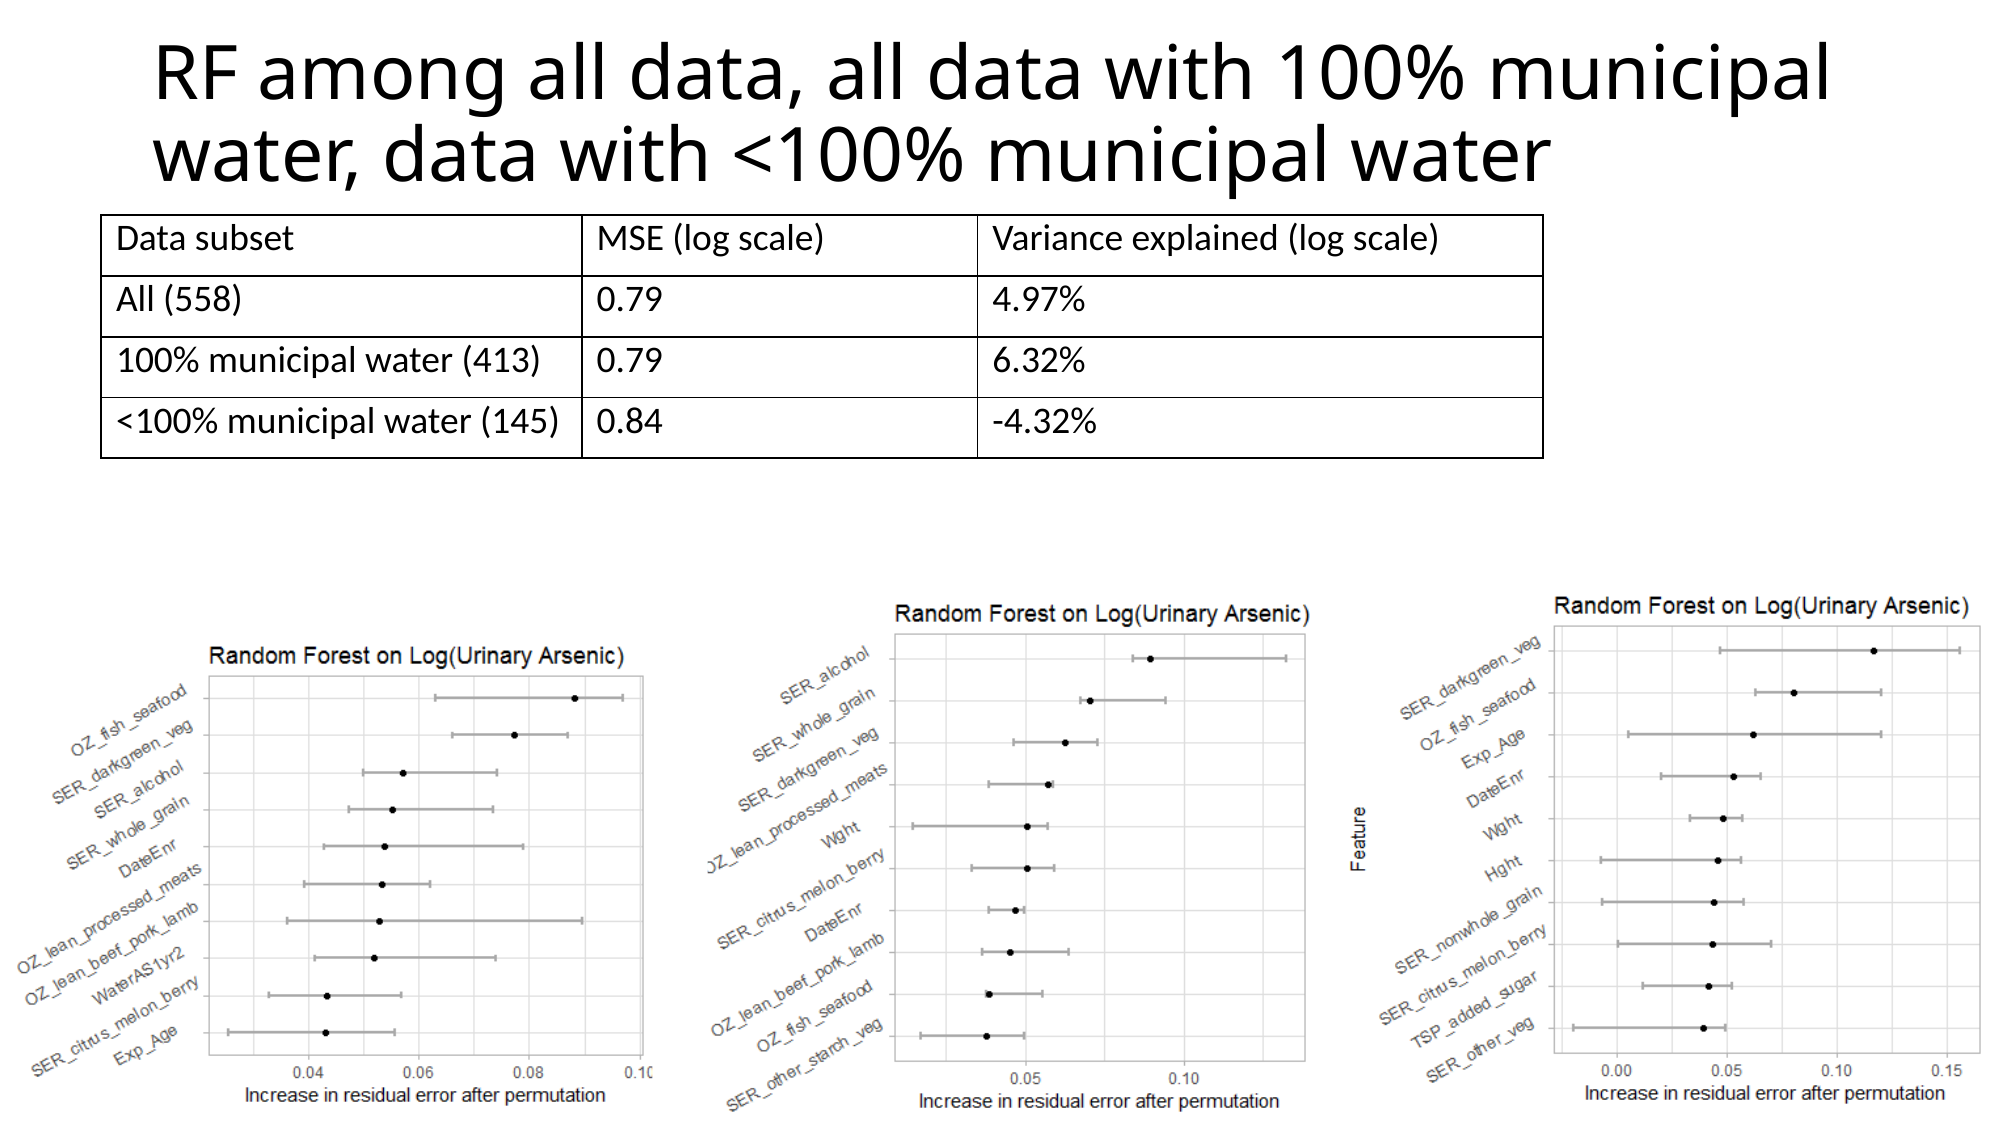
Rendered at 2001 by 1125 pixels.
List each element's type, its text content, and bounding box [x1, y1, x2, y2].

table_header Data subset [102, 216, 581, 275]
table_cell 0.79 [583, 338, 977, 397]
table_cell 0.79 [583, 277, 977, 336]
table_cell <100% municipal water (145) [102, 398, 581, 457]
table_cell 6.32% [978, 338, 1542, 397]
table_cell 0.84 [583, 398, 977, 457]
table_header Variance explained (log scale) [978, 216, 1542, 275]
picture [707, 593, 1315, 1121]
table_cell All (558) [102, 277, 581, 336]
table_cell -4.32% [978, 398, 1542, 457]
table_header MSE (log scale) [583, 216, 977, 275]
picture [1339, 585, 1990, 1113]
title RF among all data, all data with 100% municipal water, data with <100% municipal water [137, 7, 1863, 225]
table_cell 100% municipal water (413) [102, 338, 581, 397]
picture [11, 635, 653, 1115]
table_cell 4.97% [978, 277, 1542, 336]
